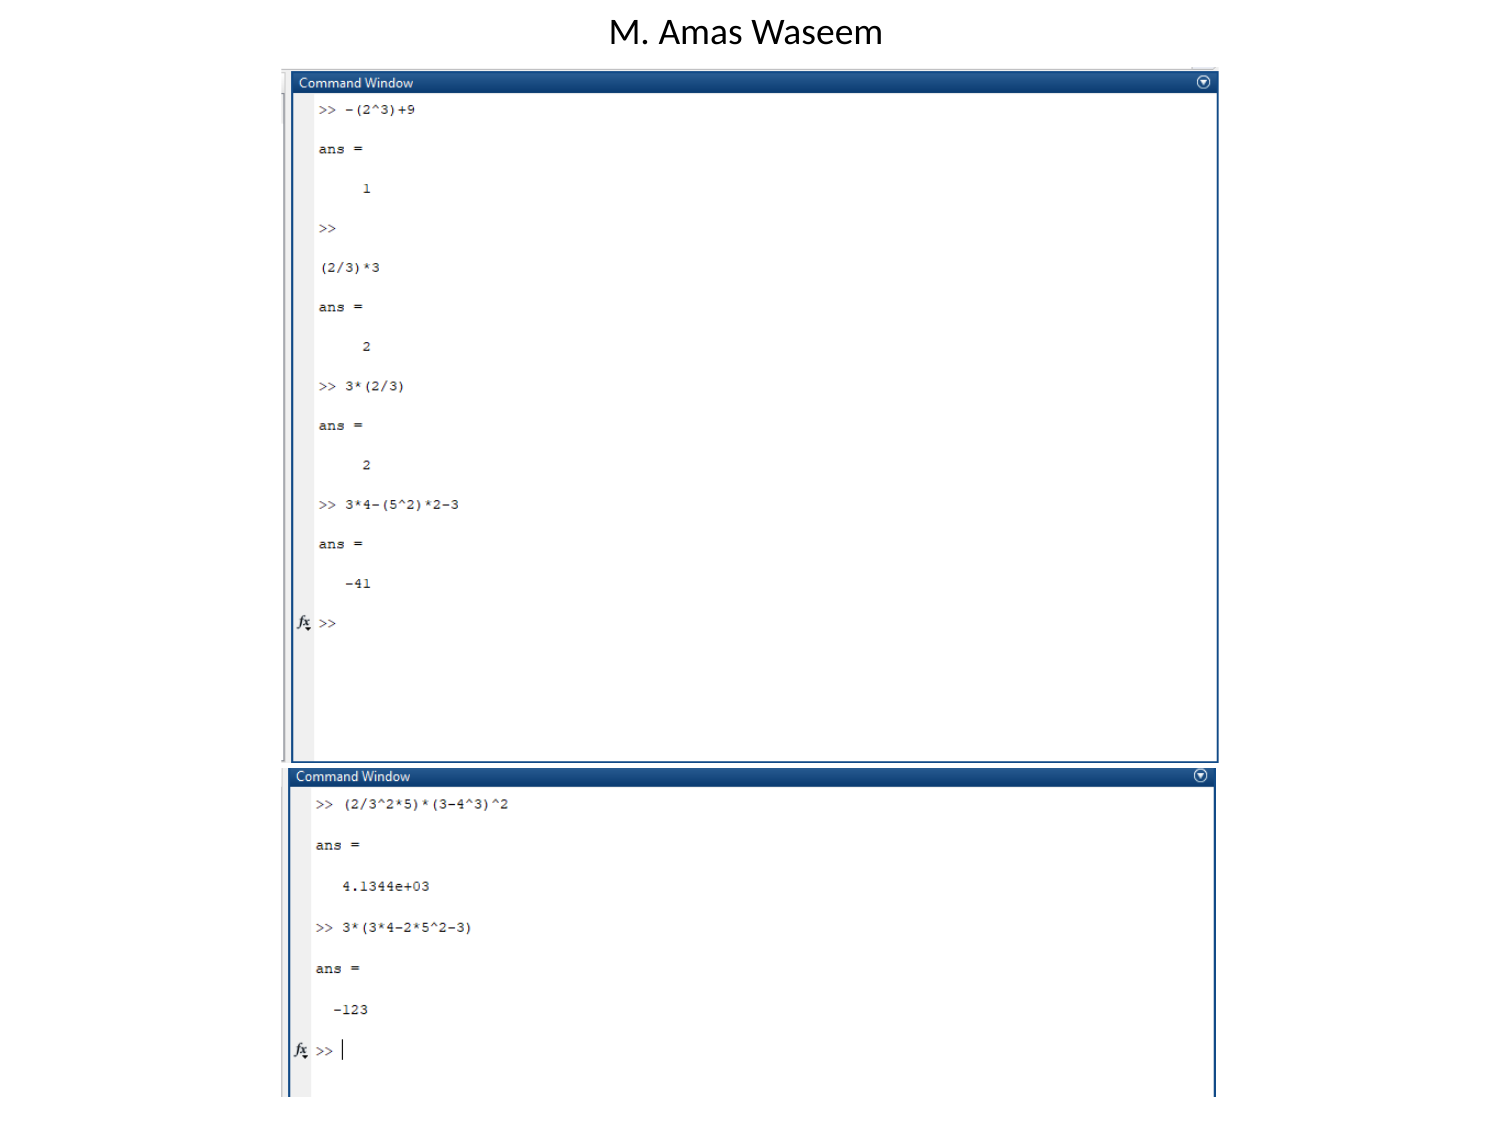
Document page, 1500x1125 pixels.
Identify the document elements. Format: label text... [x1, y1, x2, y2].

picture [281, 767, 1219, 1097]
picture [281, 67, 1219, 764]
text_box M. Amas Waseem [593, 0, 907, 60]
